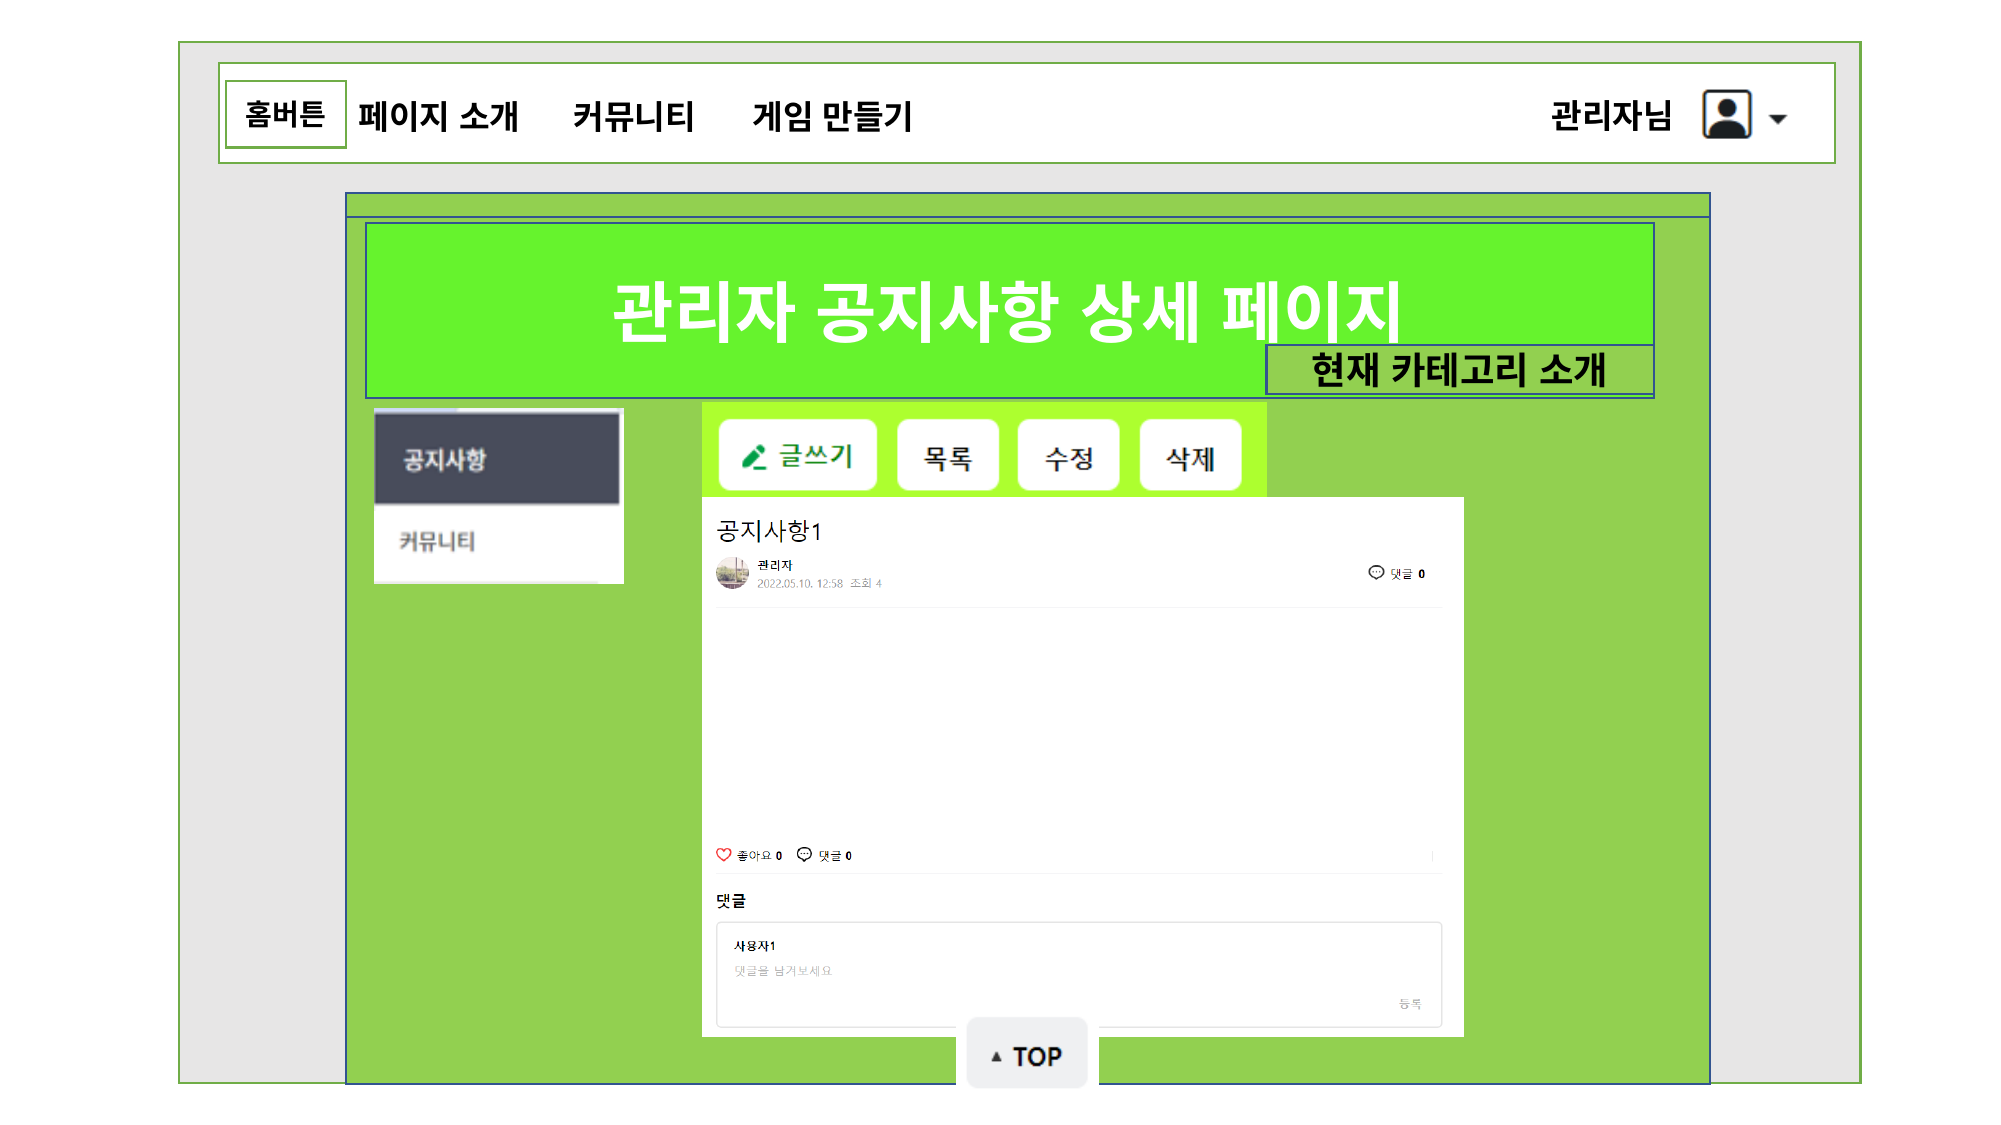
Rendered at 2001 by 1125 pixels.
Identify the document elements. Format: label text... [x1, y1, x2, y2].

picture [702, 402, 1464, 1098]
text_box [345, 192, 1711, 216]
picture [1693, 82, 1805, 150]
text_box [178, 41, 1862, 1084]
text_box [374, 408, 624, 584]
text_box 관리자 공지사항 상세 페이지 [365, 222, 1655, 399]
text_box [345, 216, 1711, 1085]
text_box 현재 카테고리 소개 [1265, 344, 1655, 395]
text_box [218, 62, 1836, 184]
